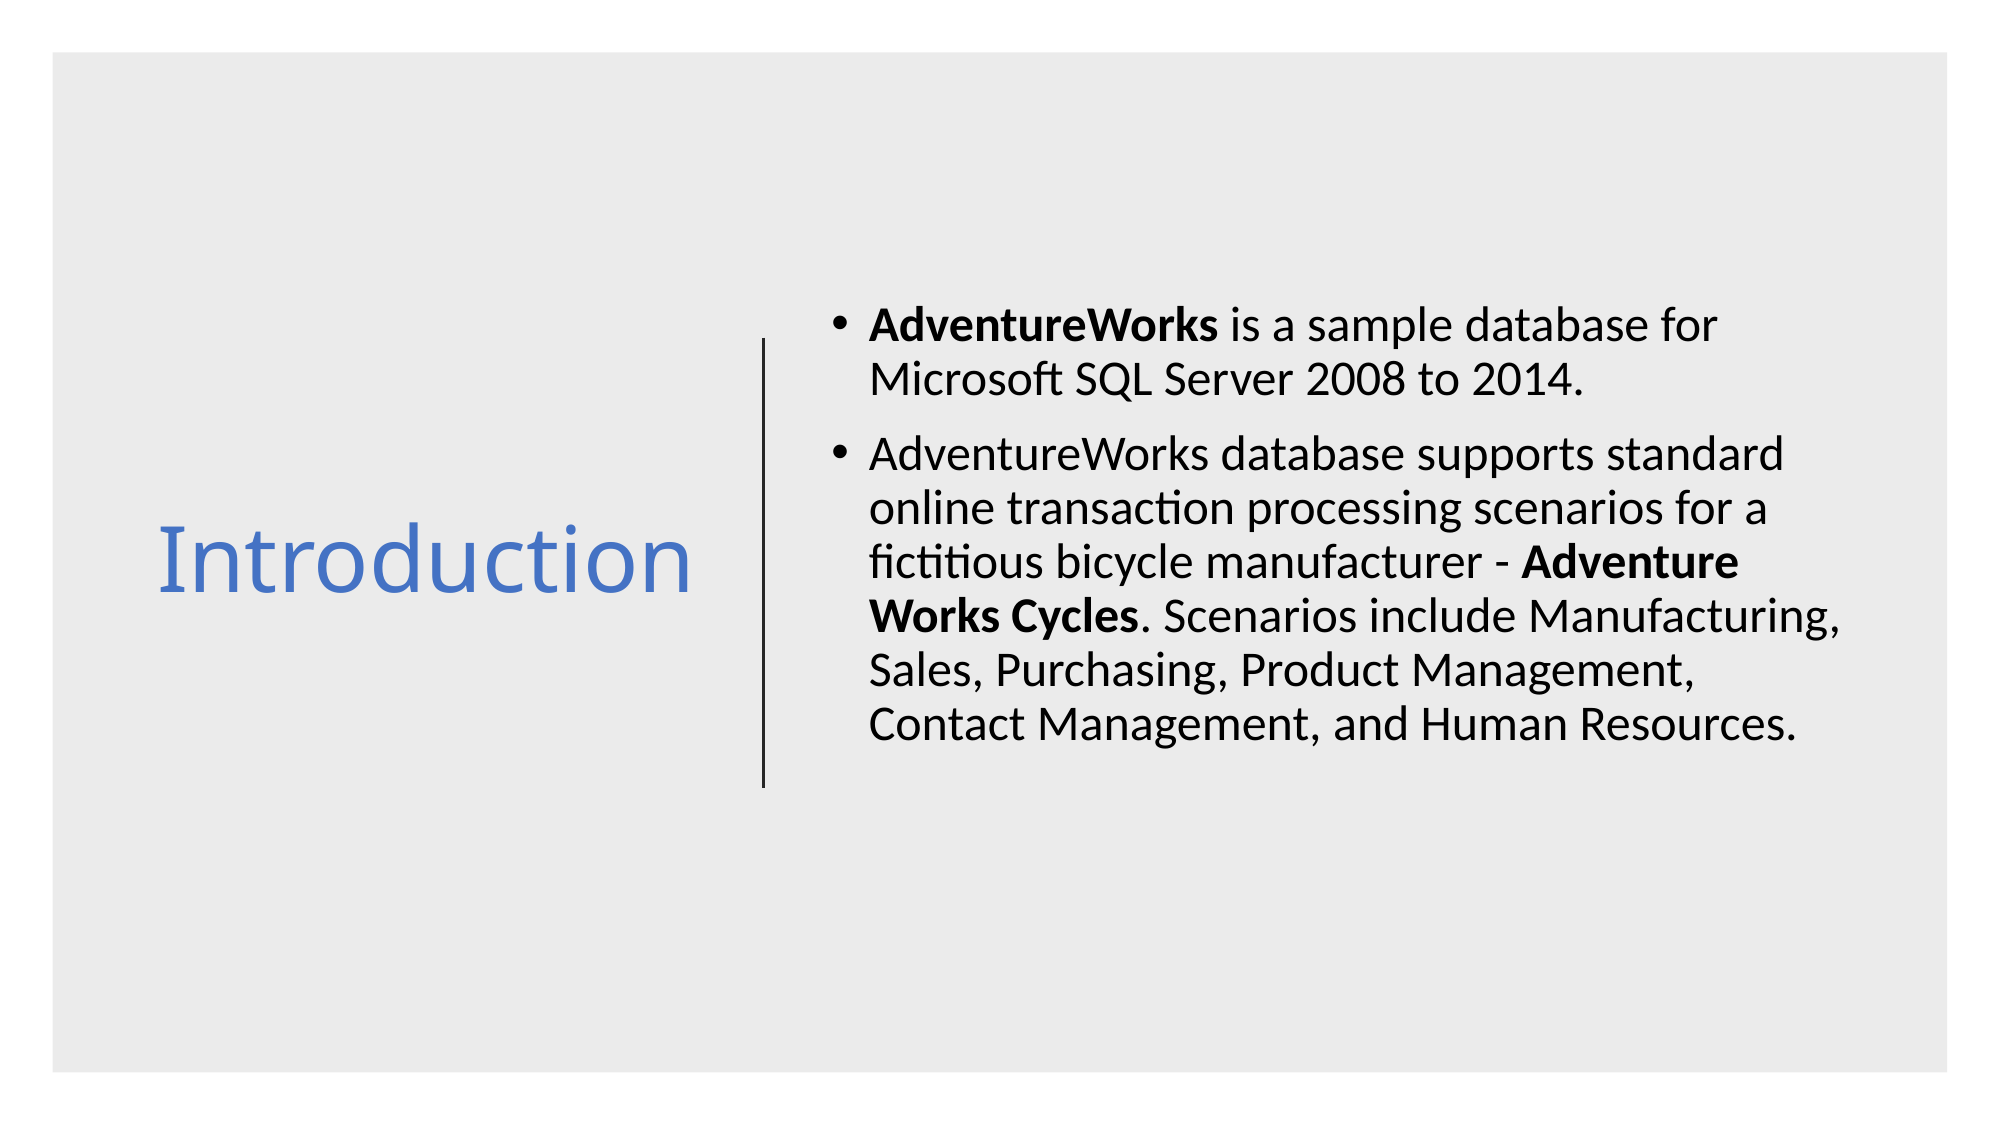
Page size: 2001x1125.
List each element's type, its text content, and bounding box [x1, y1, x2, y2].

list AdventureWorks is a sample database for Microsoft SQL Server 2008 to 2014. AdventureWorks database supports standard online transaction processing scenarios for a fictitious bicycle manufacturer - Adventure Works Cycles. Scenarios include Manufacturing, Sales, Purchasing, Product Management, Contact Management, and Human Resources. [816, 158, 1863, 967]
title Introduction [137, 158, 711, 967]
text_box [52, 51, 1948, 1073]
